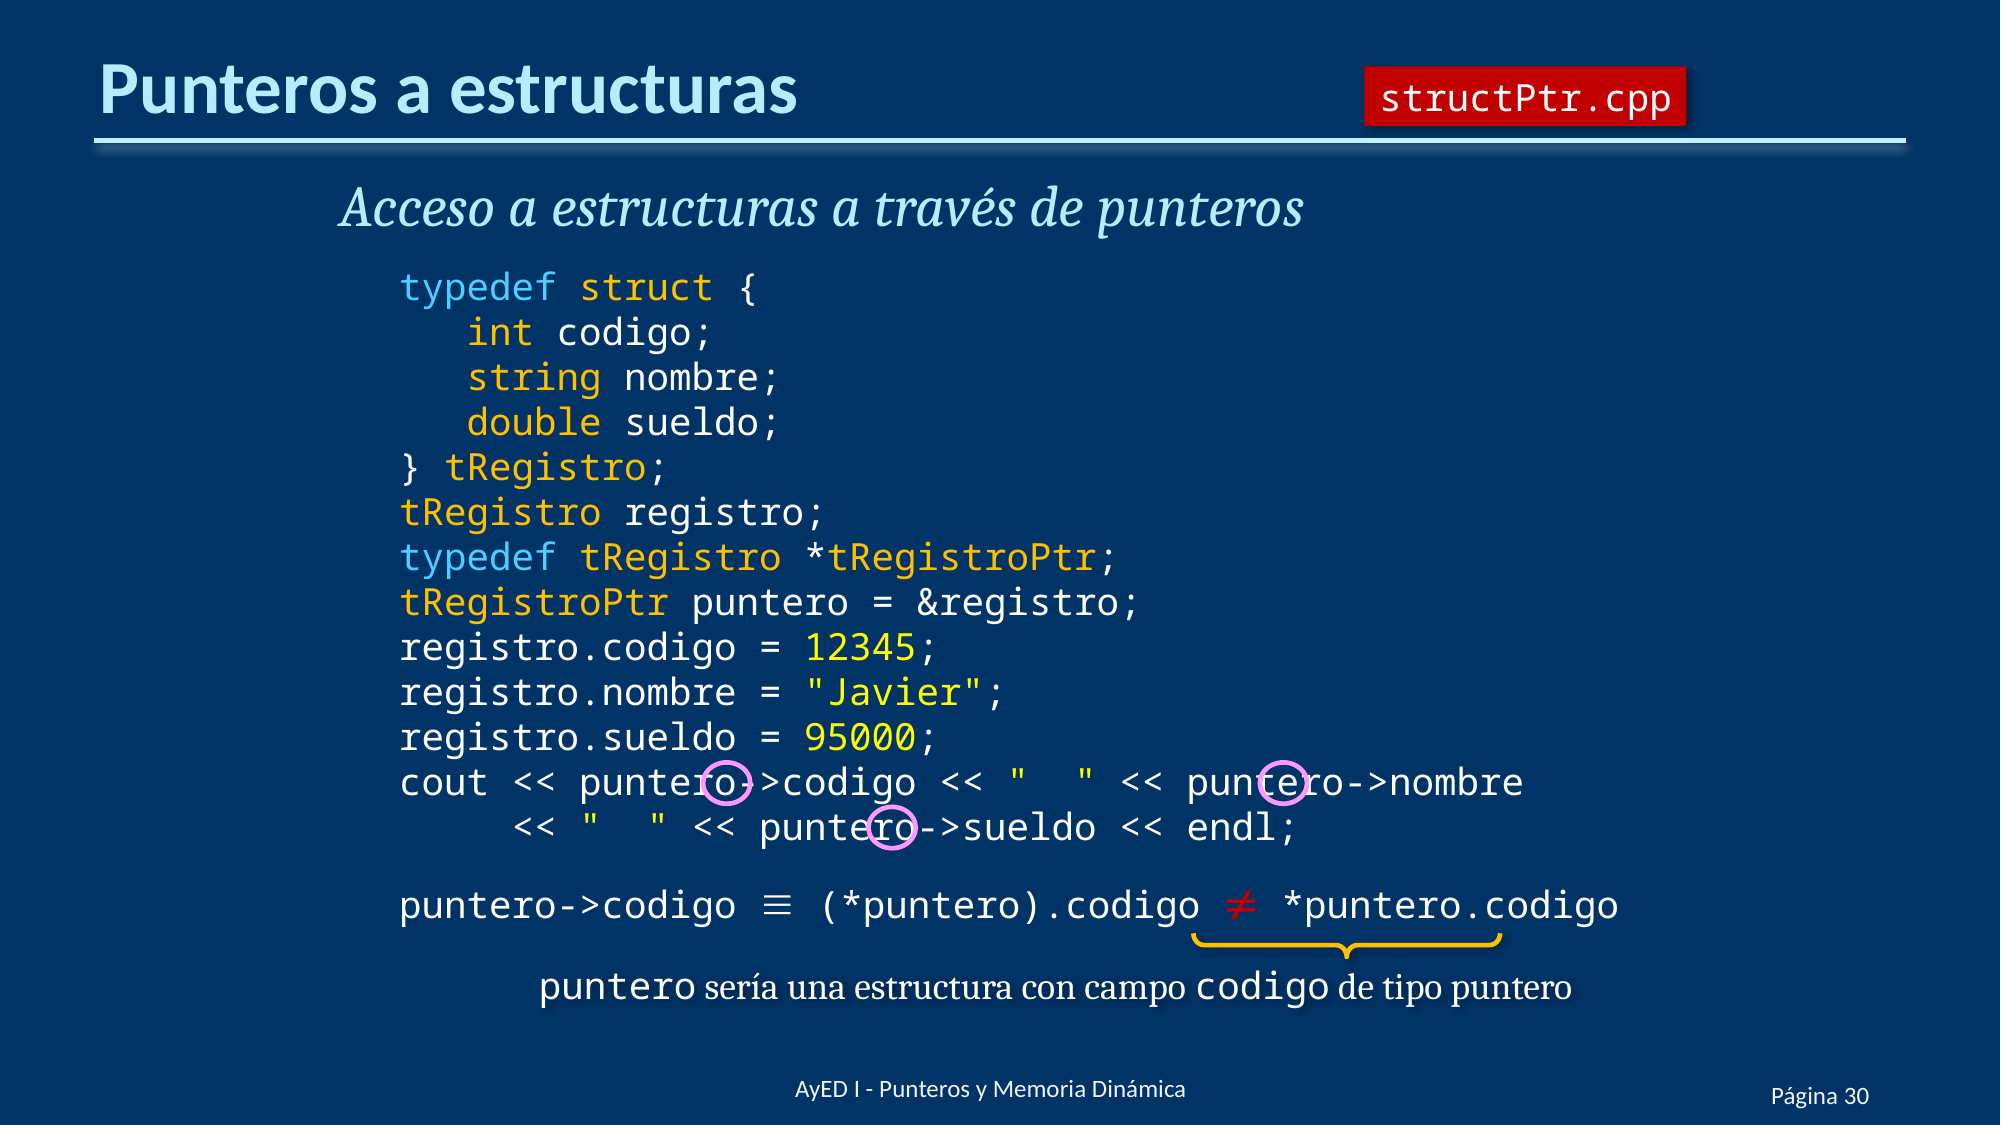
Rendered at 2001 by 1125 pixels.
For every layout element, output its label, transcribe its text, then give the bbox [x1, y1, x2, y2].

text_box [867, 806, 917, 849]
text_box structPtr.cpp [1362, 64, 1689, 128]
slide_number Página 30 [1672, 1049, 1870, 1110]
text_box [514, 933, 1598, 1016]
title Punteros a estructuras [99, 46, 1900, 129]
text_box [1259, 761, 1308, 805]
footer AyED I - Punteros y Memoria Dinámica [795, 1042, 1514, 1103]
list Acceso a estructuras a través de punteros typedef struct { int codigo; string nombre; double sueldo; } tRegistro; tRegistro registro; typedef tRegistro *tRegistroPtr; tRegistroPtr puntero = &registro; registro.codigo = 12345; registro.nombre = "Javier"; registro.sueldo = 95000; cout << puntero->codigo << " " << puntero->nombre << " " << puntero->sueldo << endl; puntero->codigo  (*puntero).codigo  *puntero.codigo [324, 160, 1697, 1000]
slide_number Página 41 [510, 938, 514, 1000]
text_box [702, 761, 752, 805]
